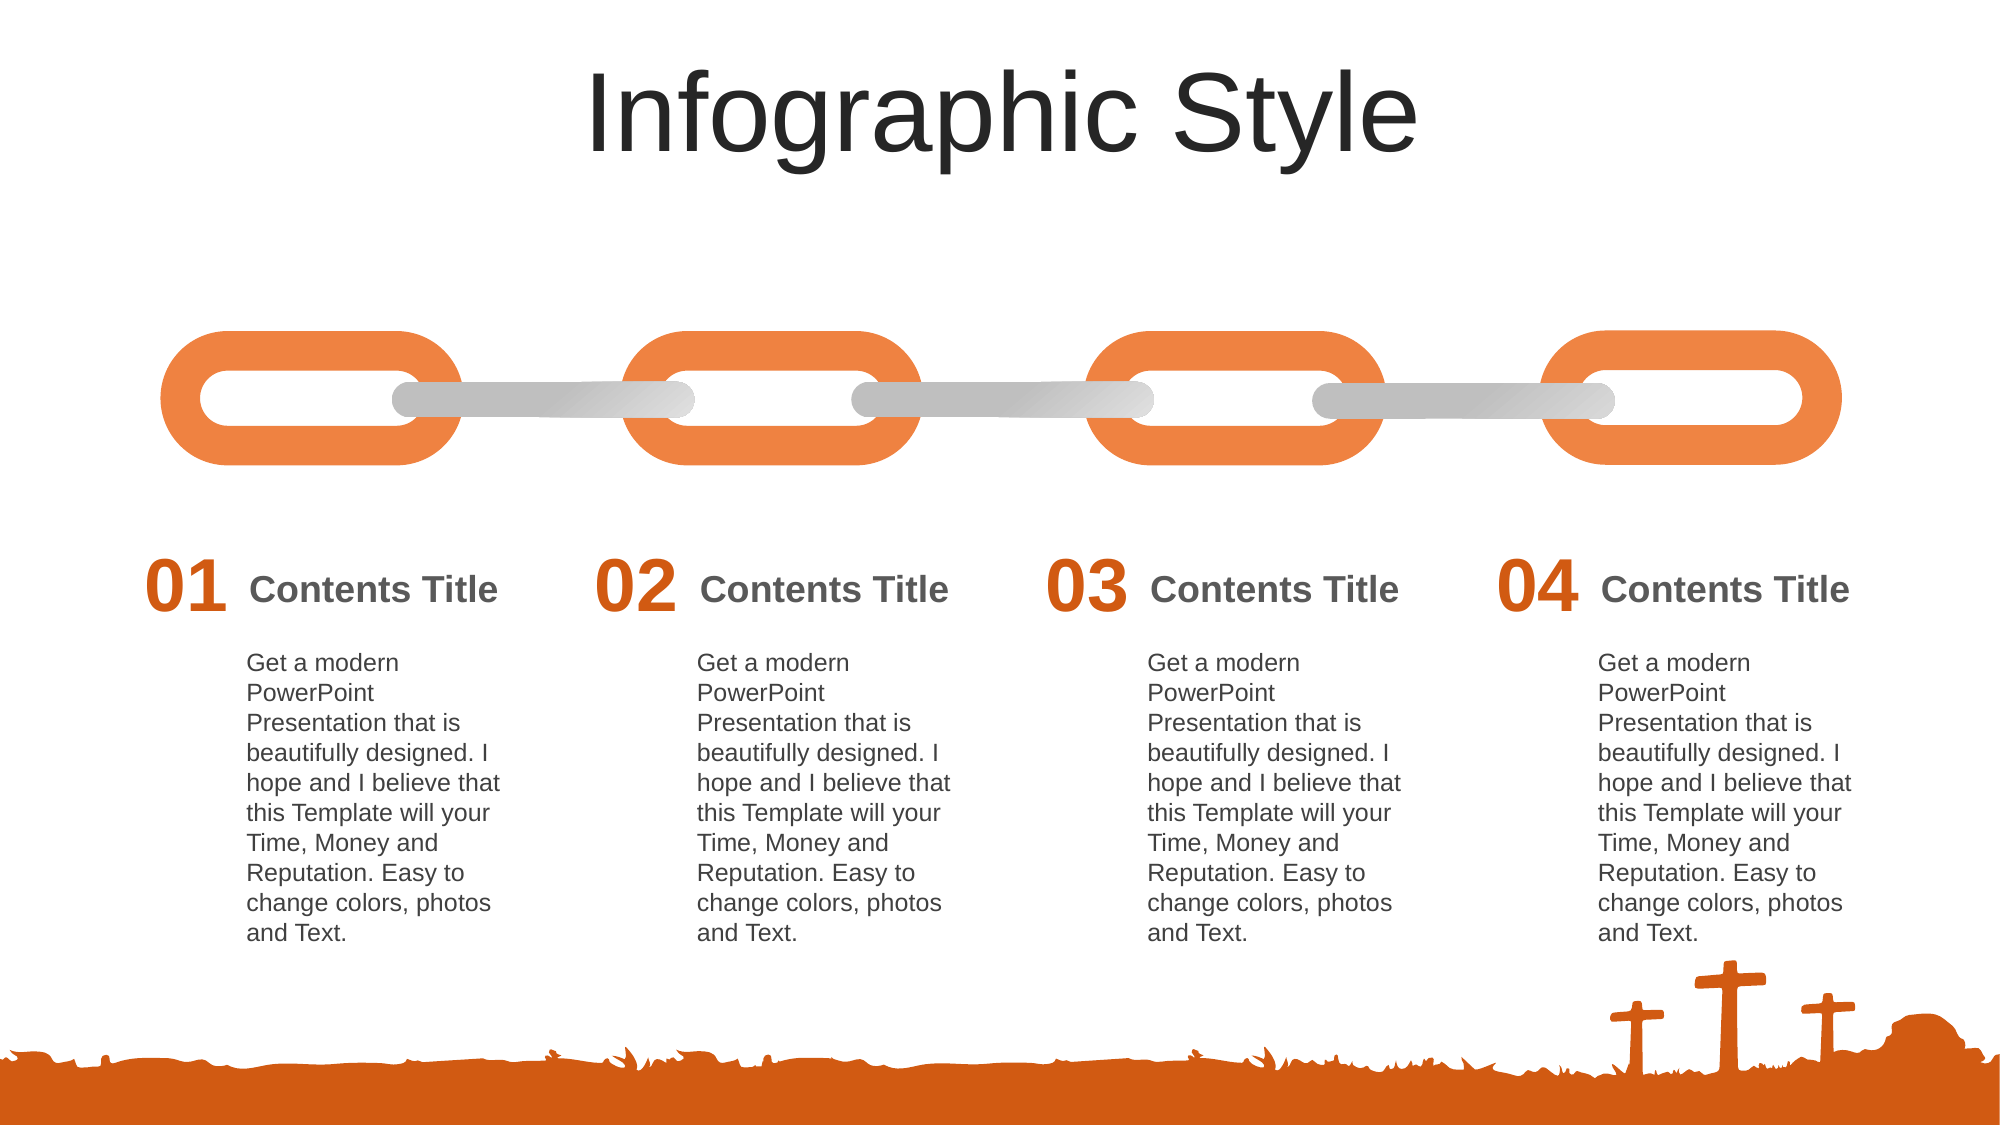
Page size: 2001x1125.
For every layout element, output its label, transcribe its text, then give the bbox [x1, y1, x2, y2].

text_box 01 [126, 529, 246, 635]
text_box [850, 380, 1072, 419]
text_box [1309, 373, 1615, 421]
list Infographic Style [53, 55, 1952, 175]
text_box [1072, 347, 1367, 446]
text_box [179, 349, 442, 447]
text_box [390, 380, 696, 419]
text_box [642, 349, 901, 447]
text_box 04 [1478, 529, 1598, 635]
text_box Contents Title [1583, 557, 1882, 617]
text_box Contents Title [682, 557, 981, 617]
text_box 02 [577, 529, 697, 635]
text_box Get a modern PowerPoint Presentation that is beautifully designed. I hope and I believe that this Template will your Time, Money and Reputation. Easy to change colors, photos and Text. [231, 639, 530, 954]
text_box Contents Title [1132, 557, 1431, 617]
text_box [1527, 346, 1823, 446]
text_box Get a modern PowerPoint Presentation that is beautifully designed. I hope and I believe that this Template will your Time, Money and Reputation. Easy to change colors, photos and Text. [1132, 639, 1431, 954]
text_box Get a modern PowerPoint Presentation that is beautifully designed. I hope and I believe that this Template will your Time, Money and Reputation. Easy to change colors, photos and Text. [682, 639, 981, 954]
text_box Contents Title [231, 557, 530, 617]
text_box 03 [1027, 529, 1148, 635]
text_box Get a modern PowerPoint Presentation that is beautifully designed. I hope and I believe that this Template will your Time, Money and Reputation. Easy to change colors, photos and Text. [1583, 639, 1882, 954]
